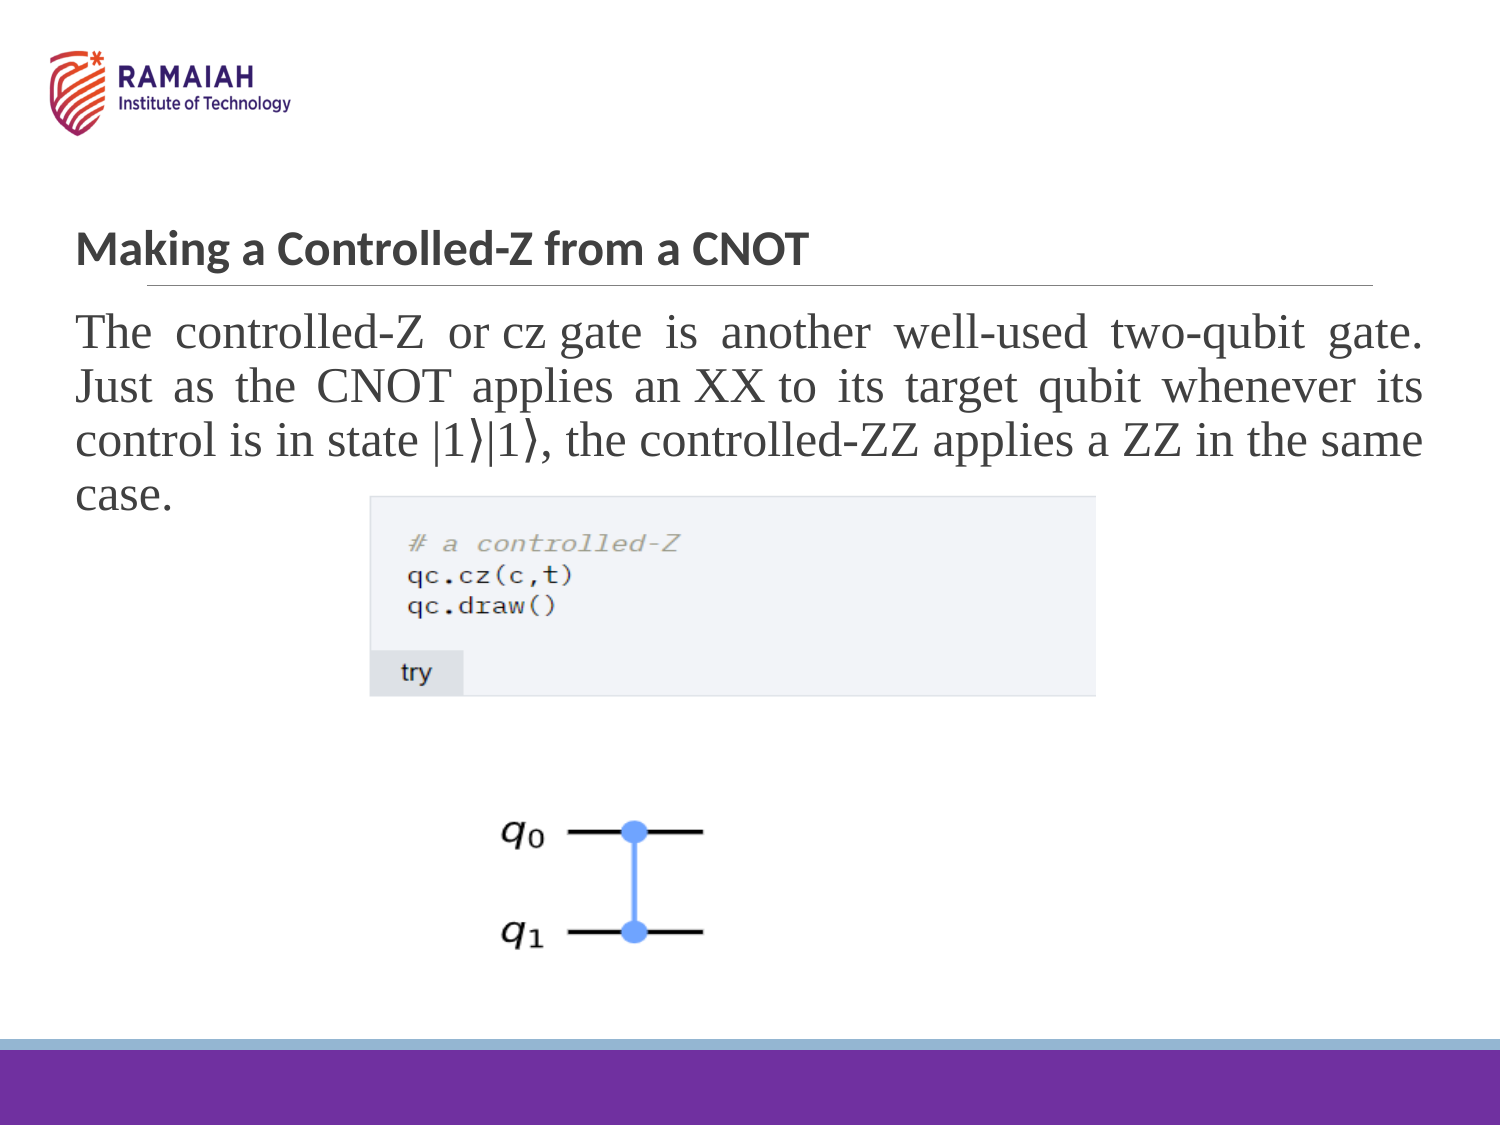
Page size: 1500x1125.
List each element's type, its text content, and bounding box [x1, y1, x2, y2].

picture [347, 467, 1096, 984]
picture [21, 5, 322, 166]
list Making a Controlled-Z from a CNOT The controlled-Z or cz gate is another well-used two-qubit gate. Just as the CNOT applies an XX to its target qubit whenever its control is in state |1⟩|1⟩, the controlled-ZZ applies a ZZ in the same case. [75, 125, 1425, 1005]
